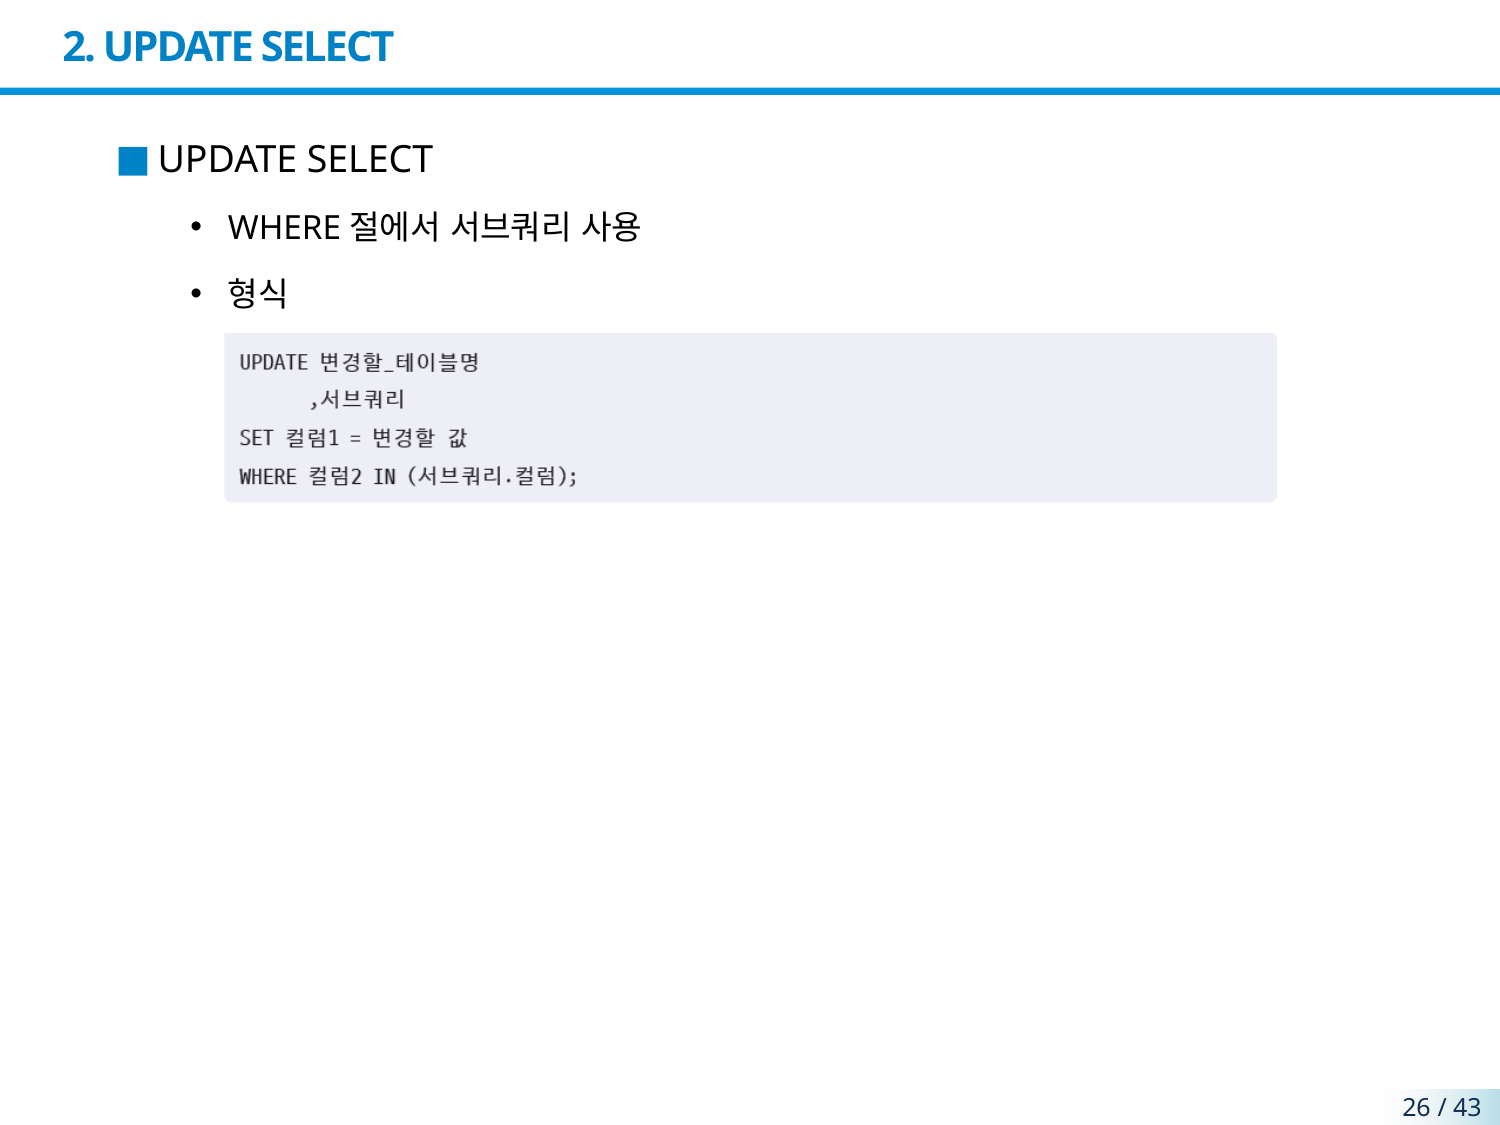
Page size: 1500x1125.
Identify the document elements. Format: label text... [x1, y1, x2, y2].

title 2. UPDATE SELECT [47, 5, 1325, 84]
list UPDATE SELECT WHERE절에서 서브쿼리 사용 형식 [100, 127, 1459, 1050]
picture [216, 333, 1284, 509]
